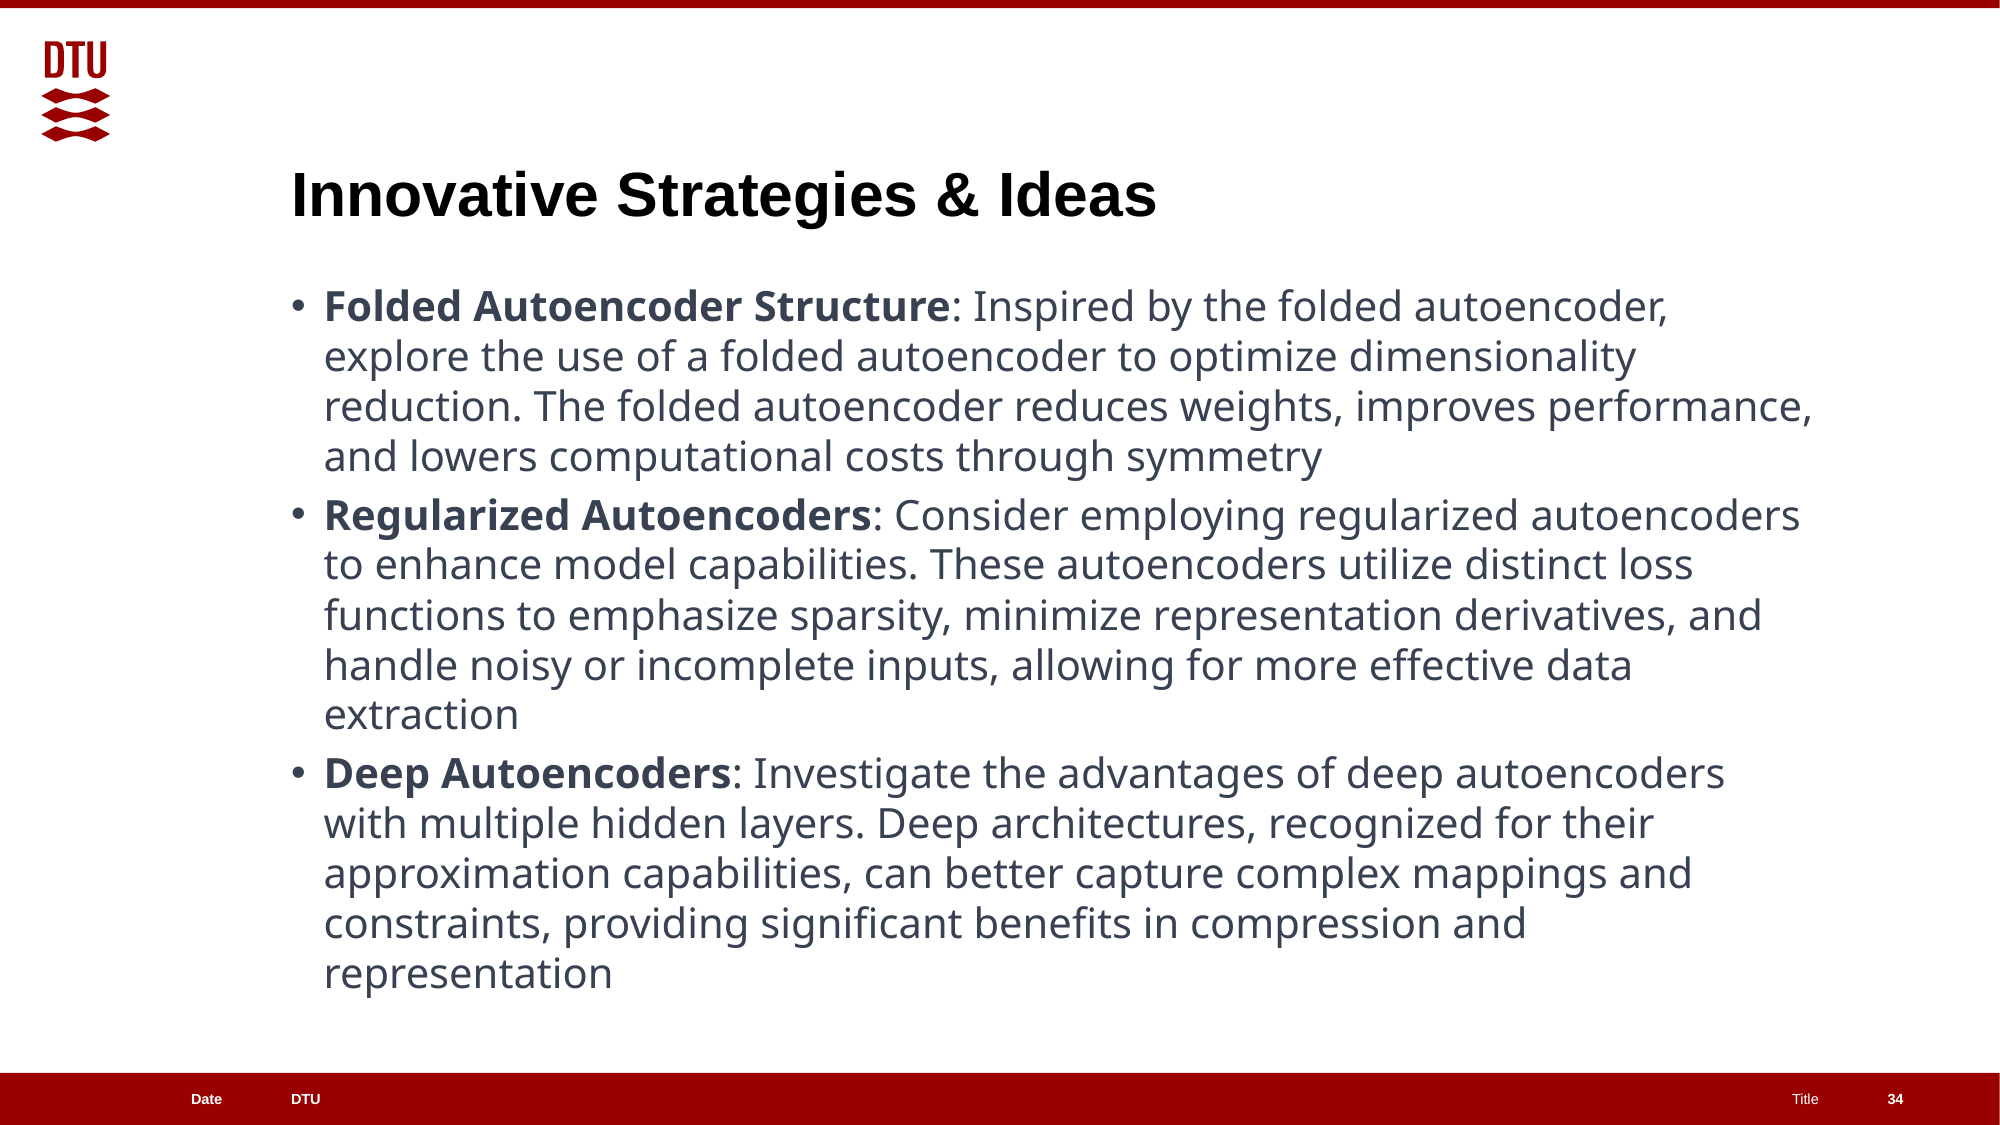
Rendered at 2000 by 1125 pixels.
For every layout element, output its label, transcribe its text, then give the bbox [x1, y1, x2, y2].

slide_number 34 [1887, 1073, 1959, 1125]
title Innovative Strategies & Ideas [291, 69, 1819, 230]
list Folded Autoencoder Structure: Inspired by the folded autoencoder, explore the use of a folded autoencoder to optimize dimensionality reduction. The folded autoencoder reduces weights, improves performance, and lowers computational costs through symmetry Regularized Autoencoders: Consider employing regularized autoencoders to enhance model capabilities. These autoencoders utilize distinct loss functions to emphasize sparsity, minimize representation derivatives, and handle noisy or incomplete inputs, allowing for more effective data extraction Deep Autoencoders: Investigate the advantages of deep autoencoders with multiple hidden layers. Deep architectures, recognized for their approximation capabilities, can better capture complex mappings and constraints, providing significant benefits in compression and representation [291, 279, 1819, 1026]
